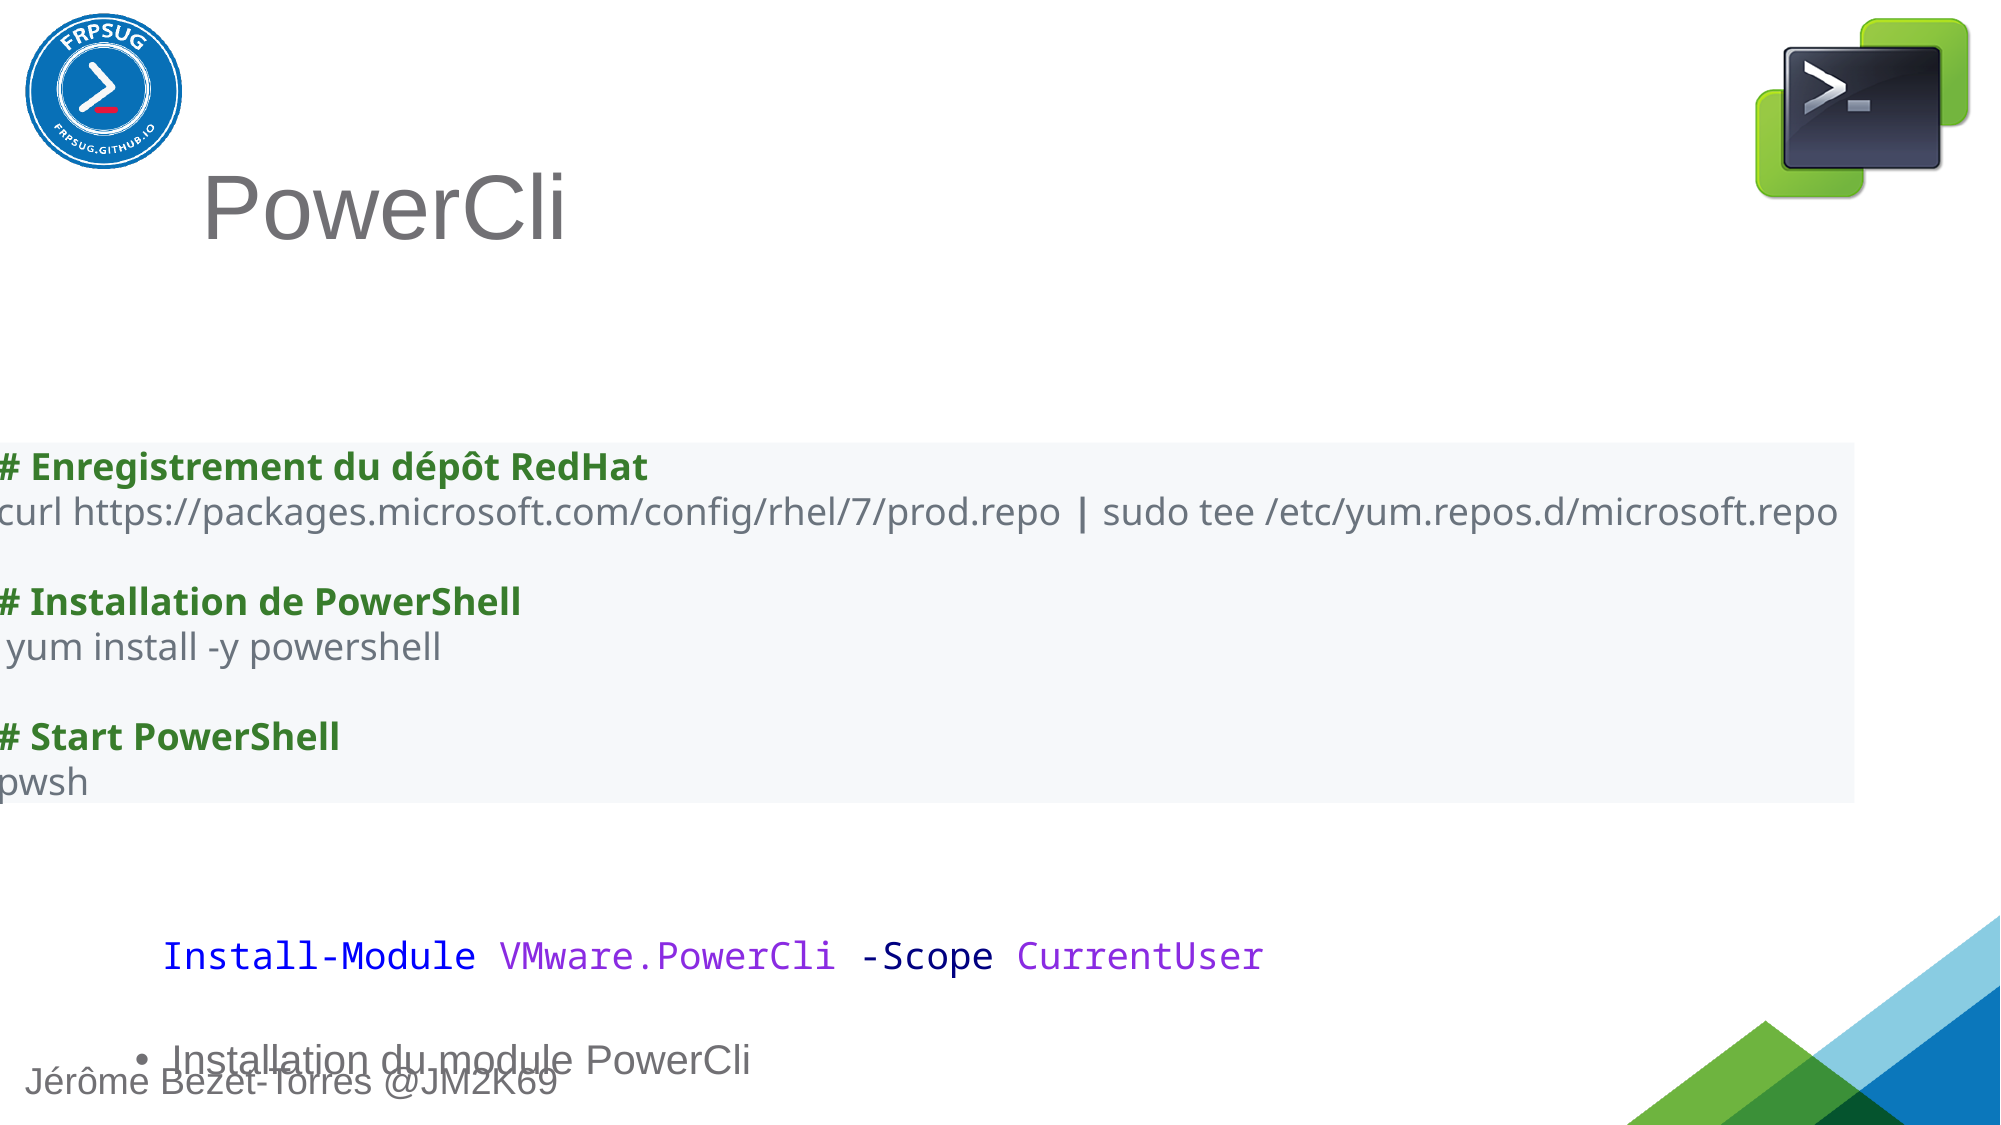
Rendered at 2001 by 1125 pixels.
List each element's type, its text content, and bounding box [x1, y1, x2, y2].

picture [1612, 912, 2000, 1125]
text_box # Enregistrement du dépôt RedHat curl https://packages.microsoft.com/config/rhel/7/prod.repo | sudo tee /etc/yum.repos.d/microsoft.repo # Installation de PowerShell yum install -y powershell # Start PowerShell pwsh [0, 442, 1855, 803]
text_box Install-Module VMware.PowerCli -Scope CurrentUser [136, 925, 1463, 985]
picture [1749, 0, 1978, 227]
picture [24, 12, 183, 170]
title PowerCli [186, 102, 1413, 321]
text_box Installation Centos 7 Installation de PowerShell 6 Installation du module PowerCli [37, 803, 1099, 1092]
